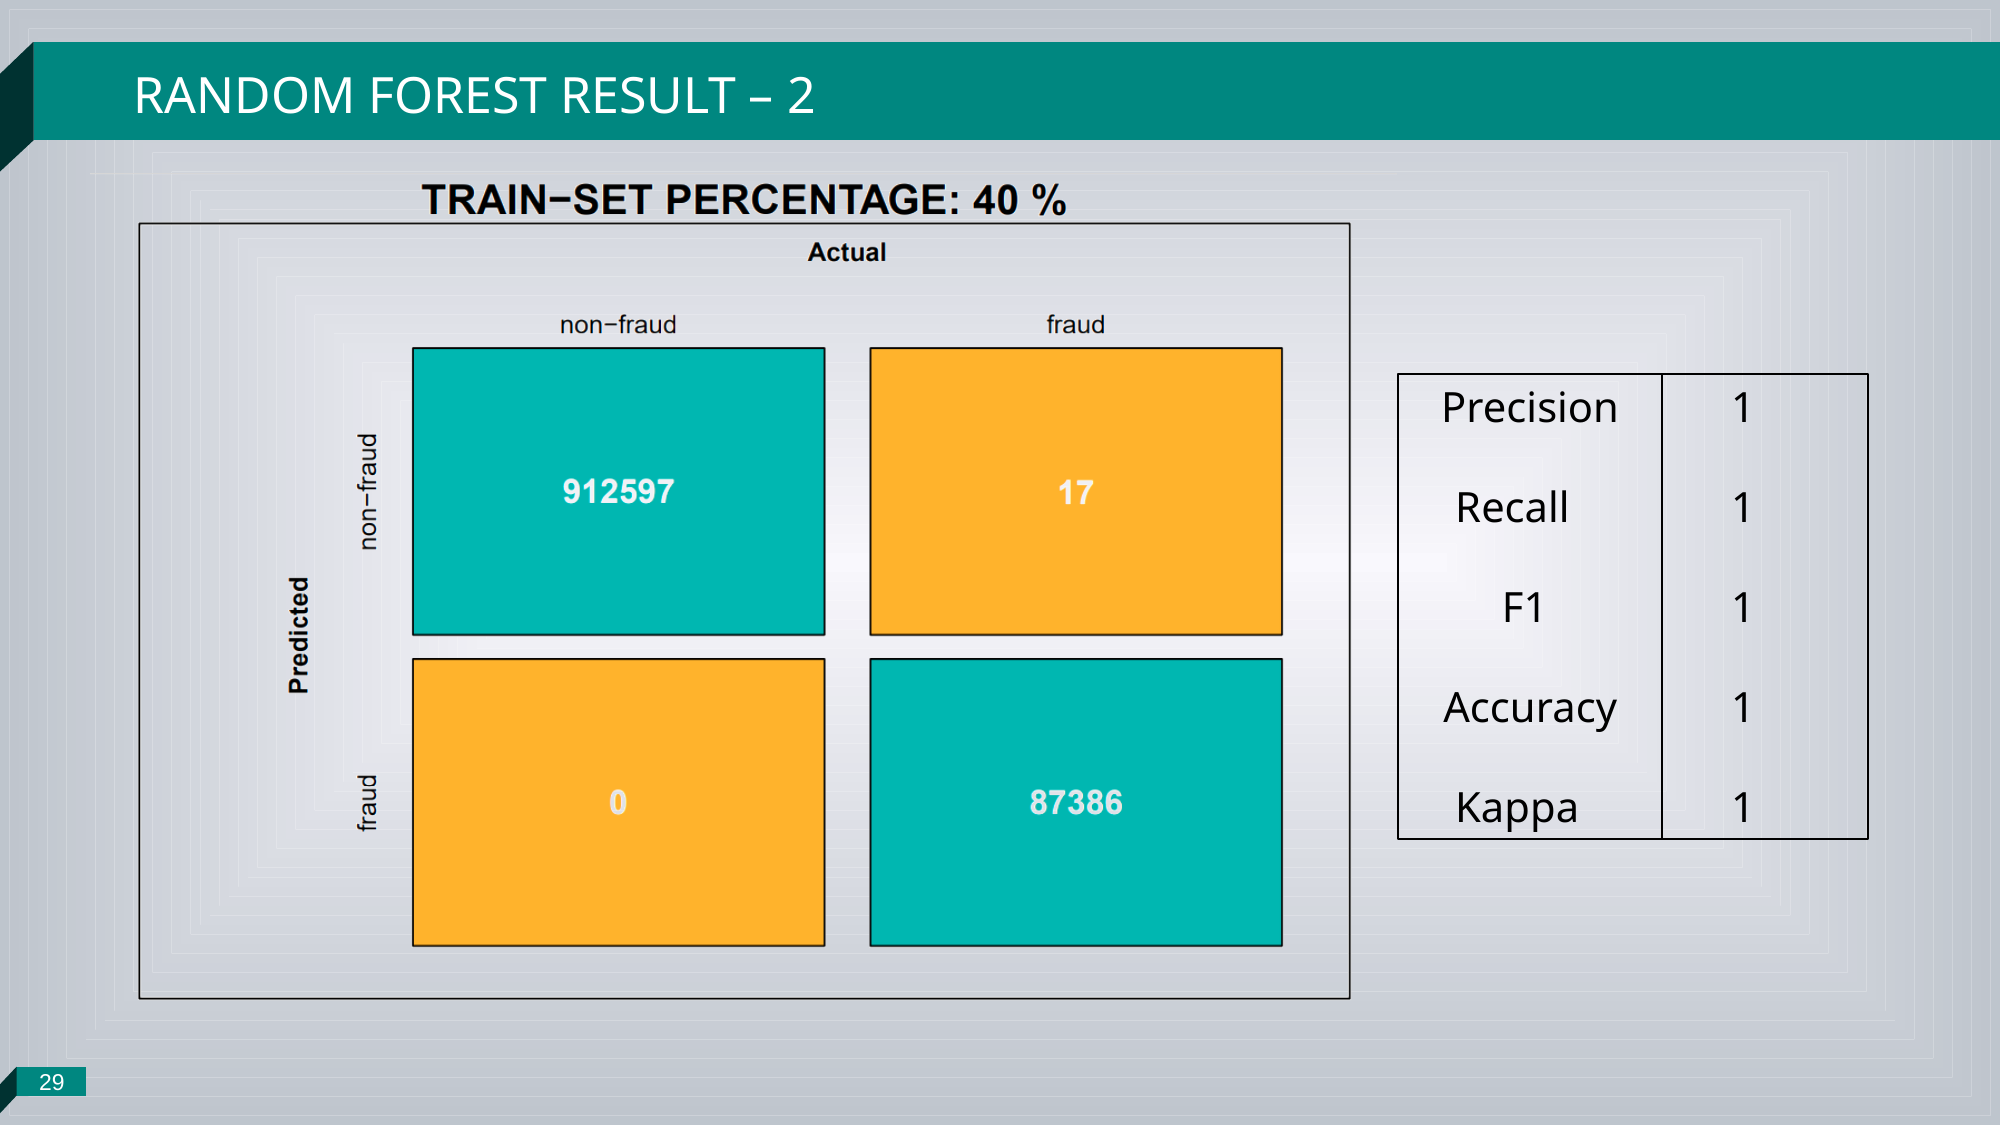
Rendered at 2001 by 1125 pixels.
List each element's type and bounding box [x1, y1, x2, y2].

picture [89, 173, 1397, 1037]
text_box [0, 41, 2000, 1117]
